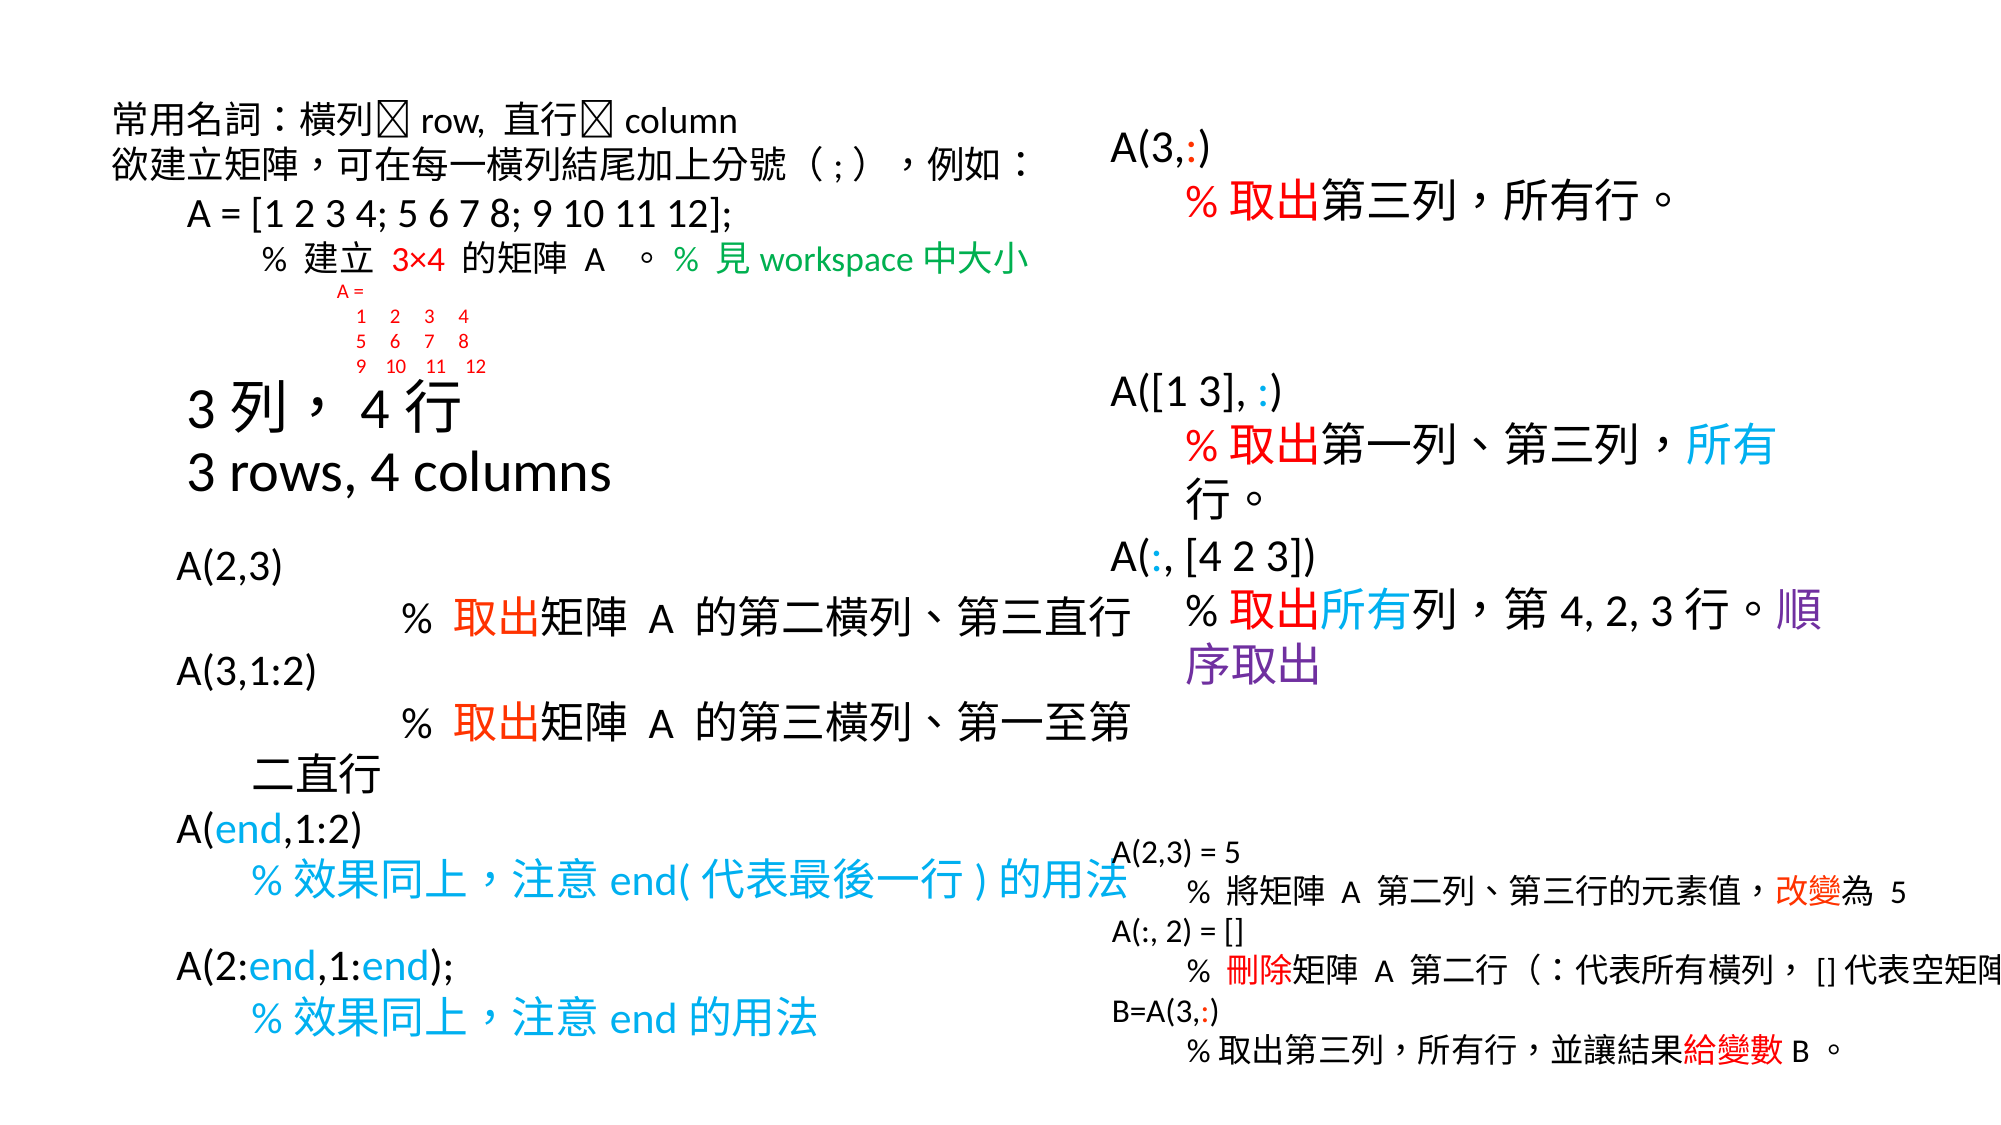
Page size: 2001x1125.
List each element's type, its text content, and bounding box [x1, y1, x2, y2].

text_box A([1 3], :) %取出第一列、第三列，所有行。 A(:, [4 2 3]) %取出所有列，第4, 2, 3行。順序取出 [1095, 352, 1839, 698]
text_box A(2,3) = 5 % 將矩陣 A 第二列、第三行的元素值，改變為 5 A(:, 2) = [] % 刪除矩陣 A 第二行（：代表所有橫列，[]代表空矩陣） B=A(3,:) %取出第三列，所有行，並讓結果給變數B。 [1097, 822, 2000, 1077]
text_box A(2:end,1:end); %效果同上，注意end的用法 [161, 929, 1097, 1050]
text_box A(2,3) % 取出矩陣 A 的第二橫列、第三直行 A(3,1:2) % 取出矩陣 A 的第三橫列、第一至第二直行 A(end,1:2) %效果同上，注意end(代表最後一行)的用法 [161, 529, 1162, 912]
text_box A(3,:) %取出第三列，所有行。 [1095, 109, 2000, 235]
text_box 常用名詞：橫列row, 直行column 欲建立矩陣，可在每一橫列結尾加上分號（;），例如： A = [1 2 3 4; 5 6 7 8; 9 10 11 12]; % 建立 3×4 的矩陣 A 。% 見workspace中大小 A = 1 2 3 4 5 6 7 8 9 10 11 12 3列，4行 3 rows, 4 columns [97, 88, 1098, 512]
